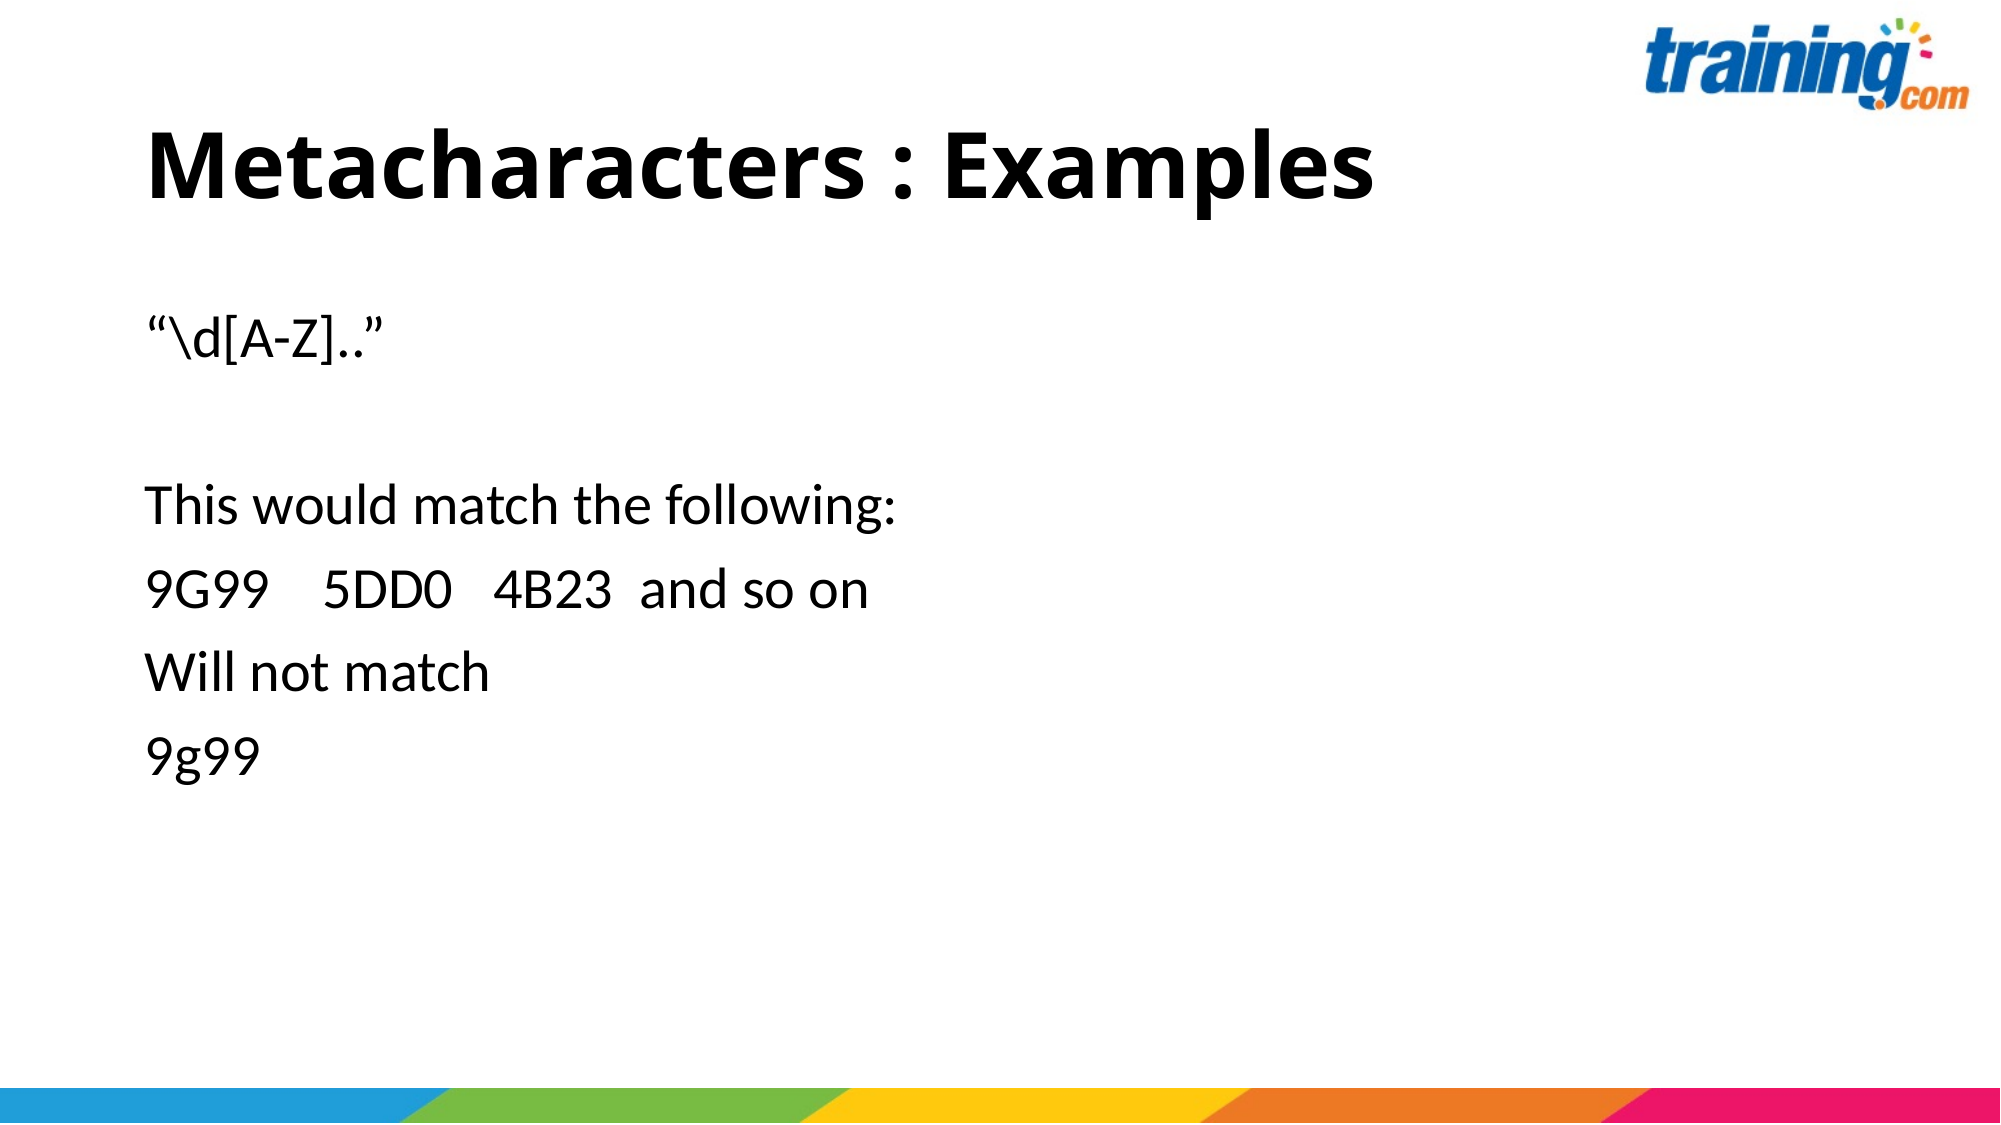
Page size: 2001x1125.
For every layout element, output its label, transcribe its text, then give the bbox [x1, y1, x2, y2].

picture [1629, 0, 1990, 134]
picture [0, 1088, 2000, 1123]
list “\d[A-Z]..” This would match the following: 9G99 5DD0 4B23 and so on Will not match 9g99 [136, 298, 1863, 1014]
title Metacharacters : Examples [136, 59, 1863, 278]
